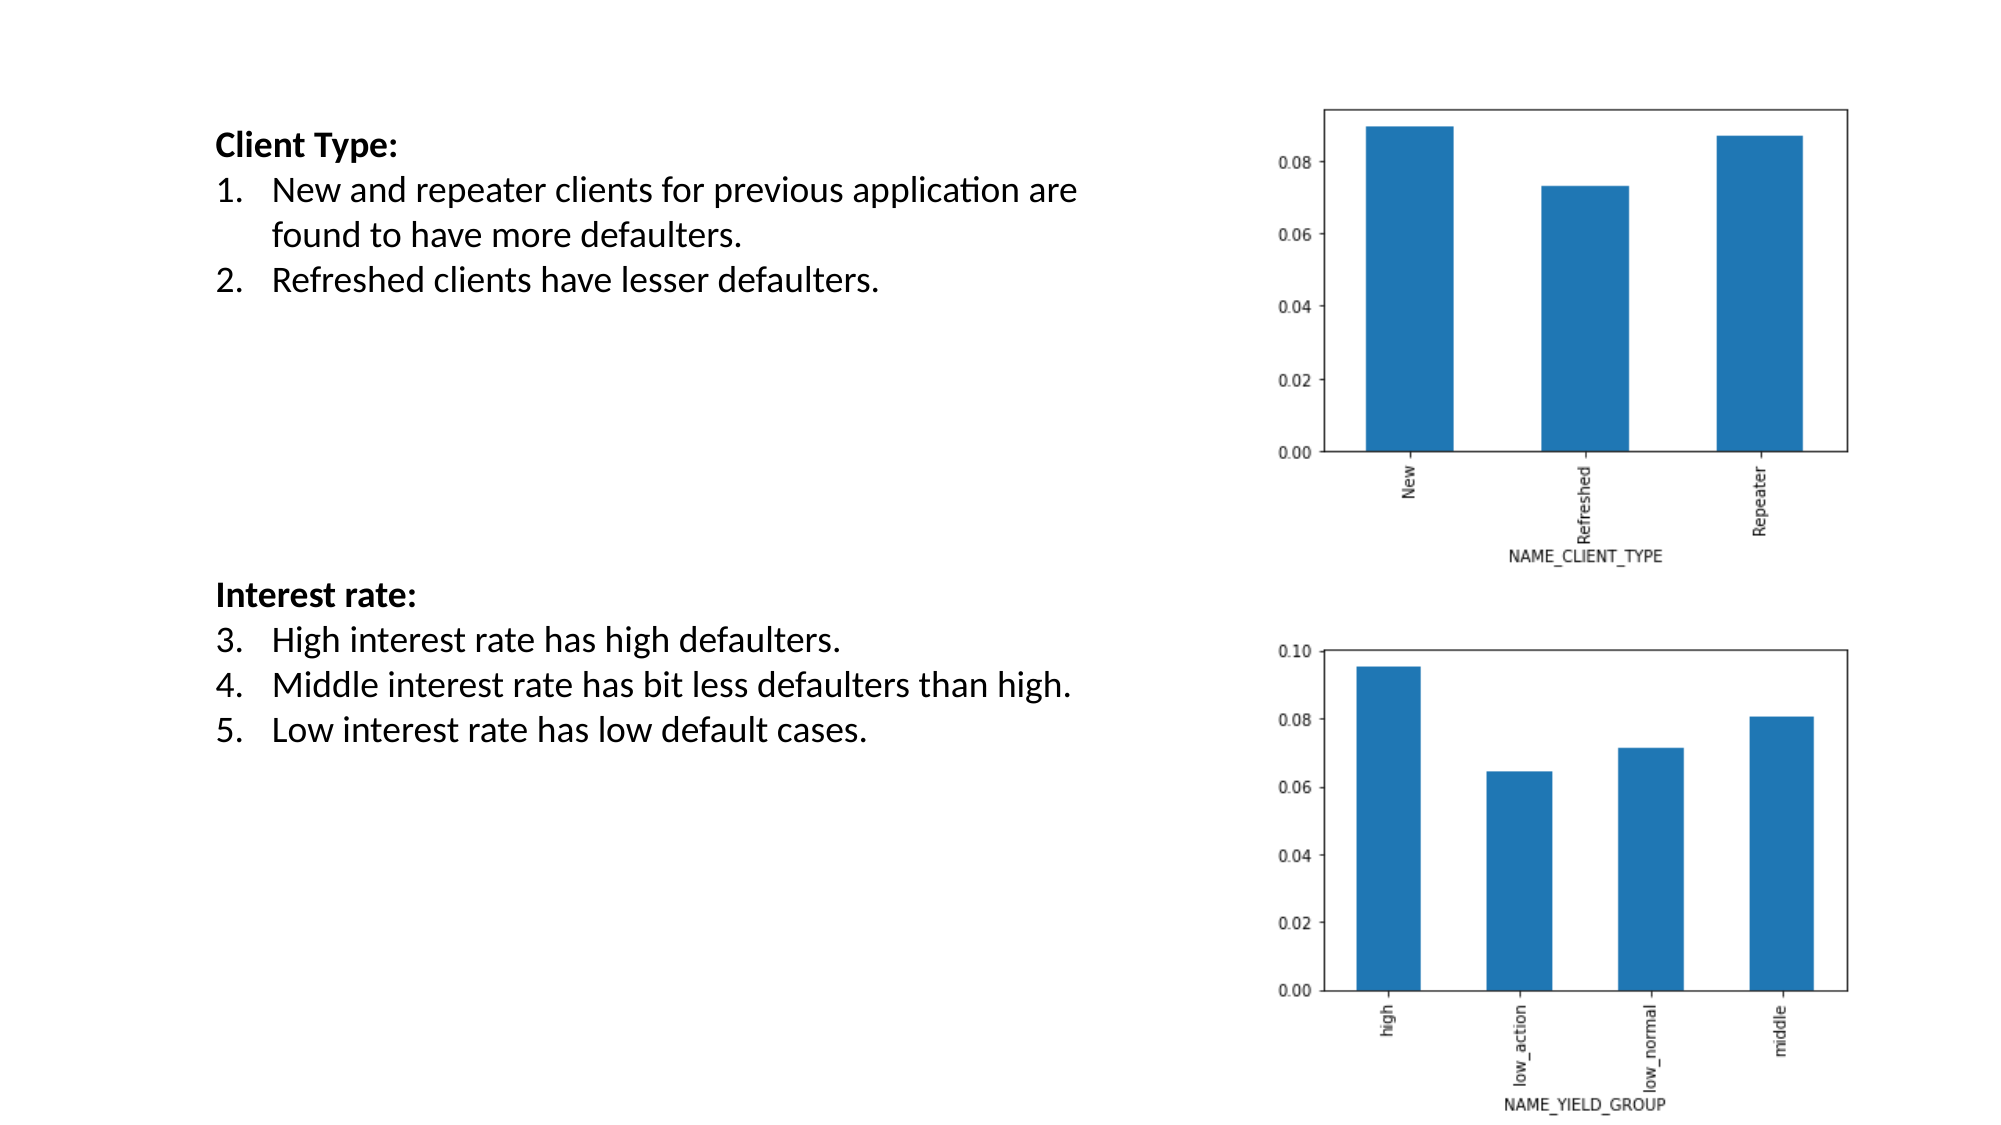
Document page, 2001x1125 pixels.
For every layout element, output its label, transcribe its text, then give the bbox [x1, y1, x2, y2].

picture [1266, 634, 1858, 1125]
text_box Client Type: New and repeater clients for previous application are found to have more defaulters. Refreshed clients have lesser defaulters. Interest rate: High interest rate has high defaulters. Middle interest rate has bit less defaulters than high. Low interest rate has low default cases. [200, 112, 1161, 893]
picture [1266, 100, 1858, 575]
